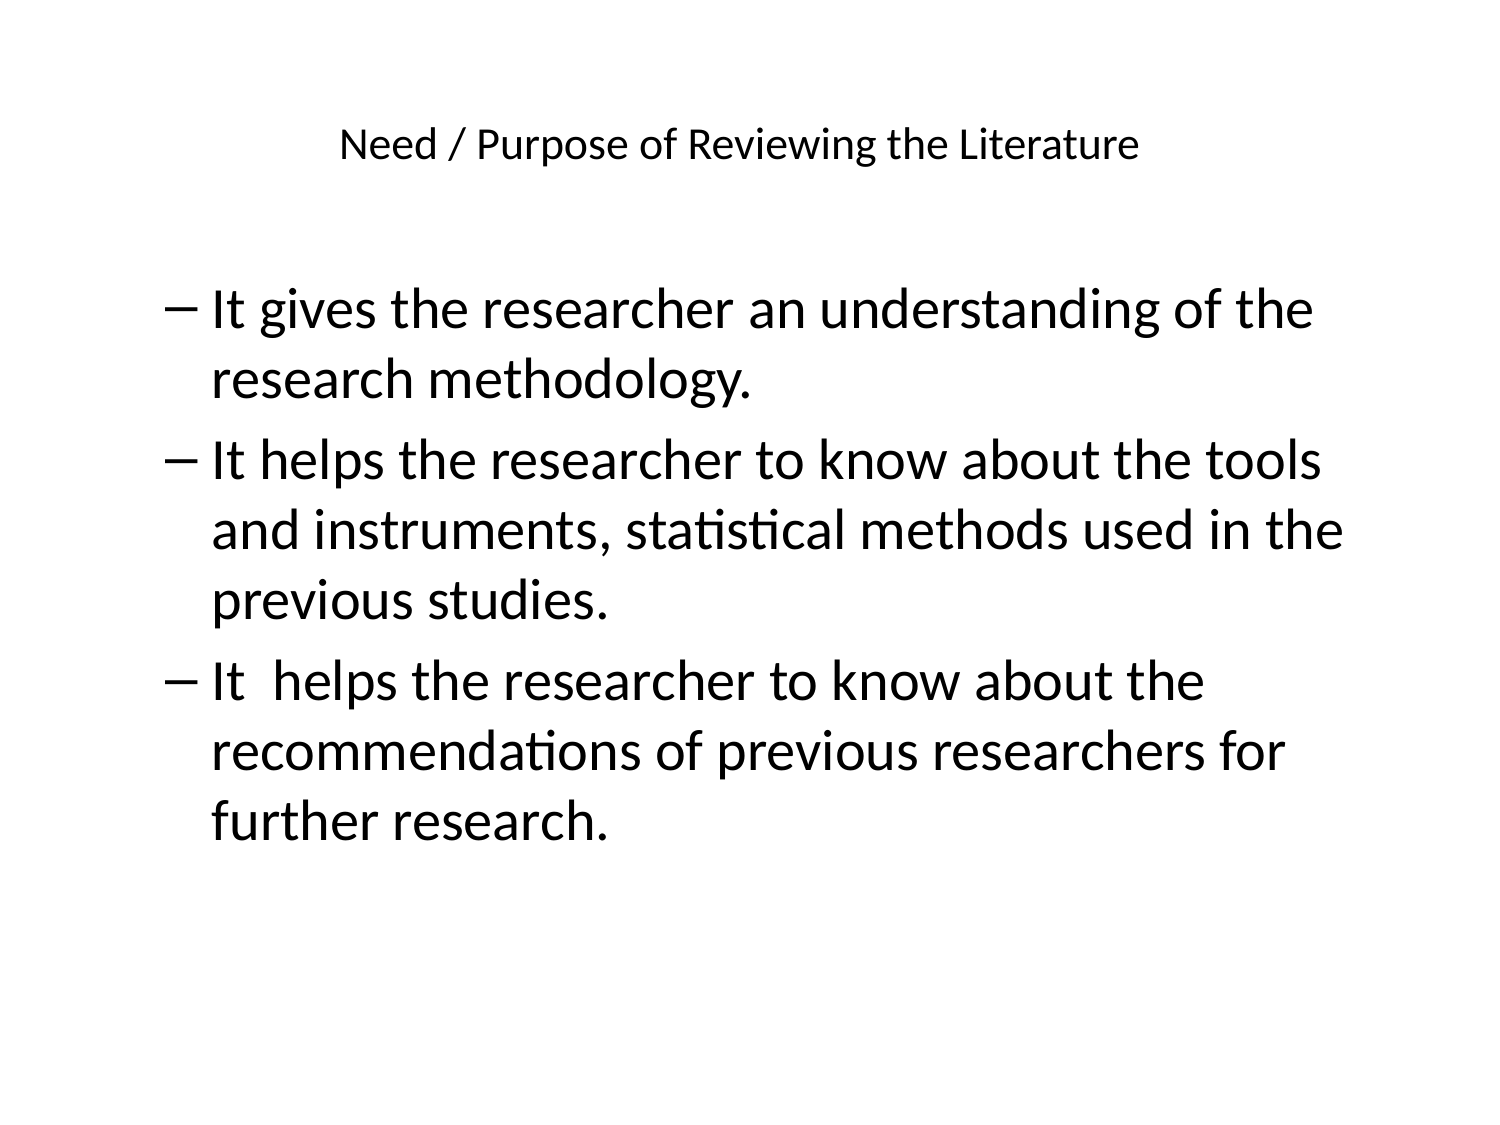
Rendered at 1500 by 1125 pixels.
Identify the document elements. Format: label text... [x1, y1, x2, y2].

list It gives the researcher an understanding of the research methodology. It helps the researcher to know about the tools and instruments, statistical methods used in the previous studies. It helps the researcher to know about the recommendations of previous researchers for further research. [75, 262, 1425, 1005]
title Need / Purpose of Reviewing the Literature [75, 45, 1425, 233]
